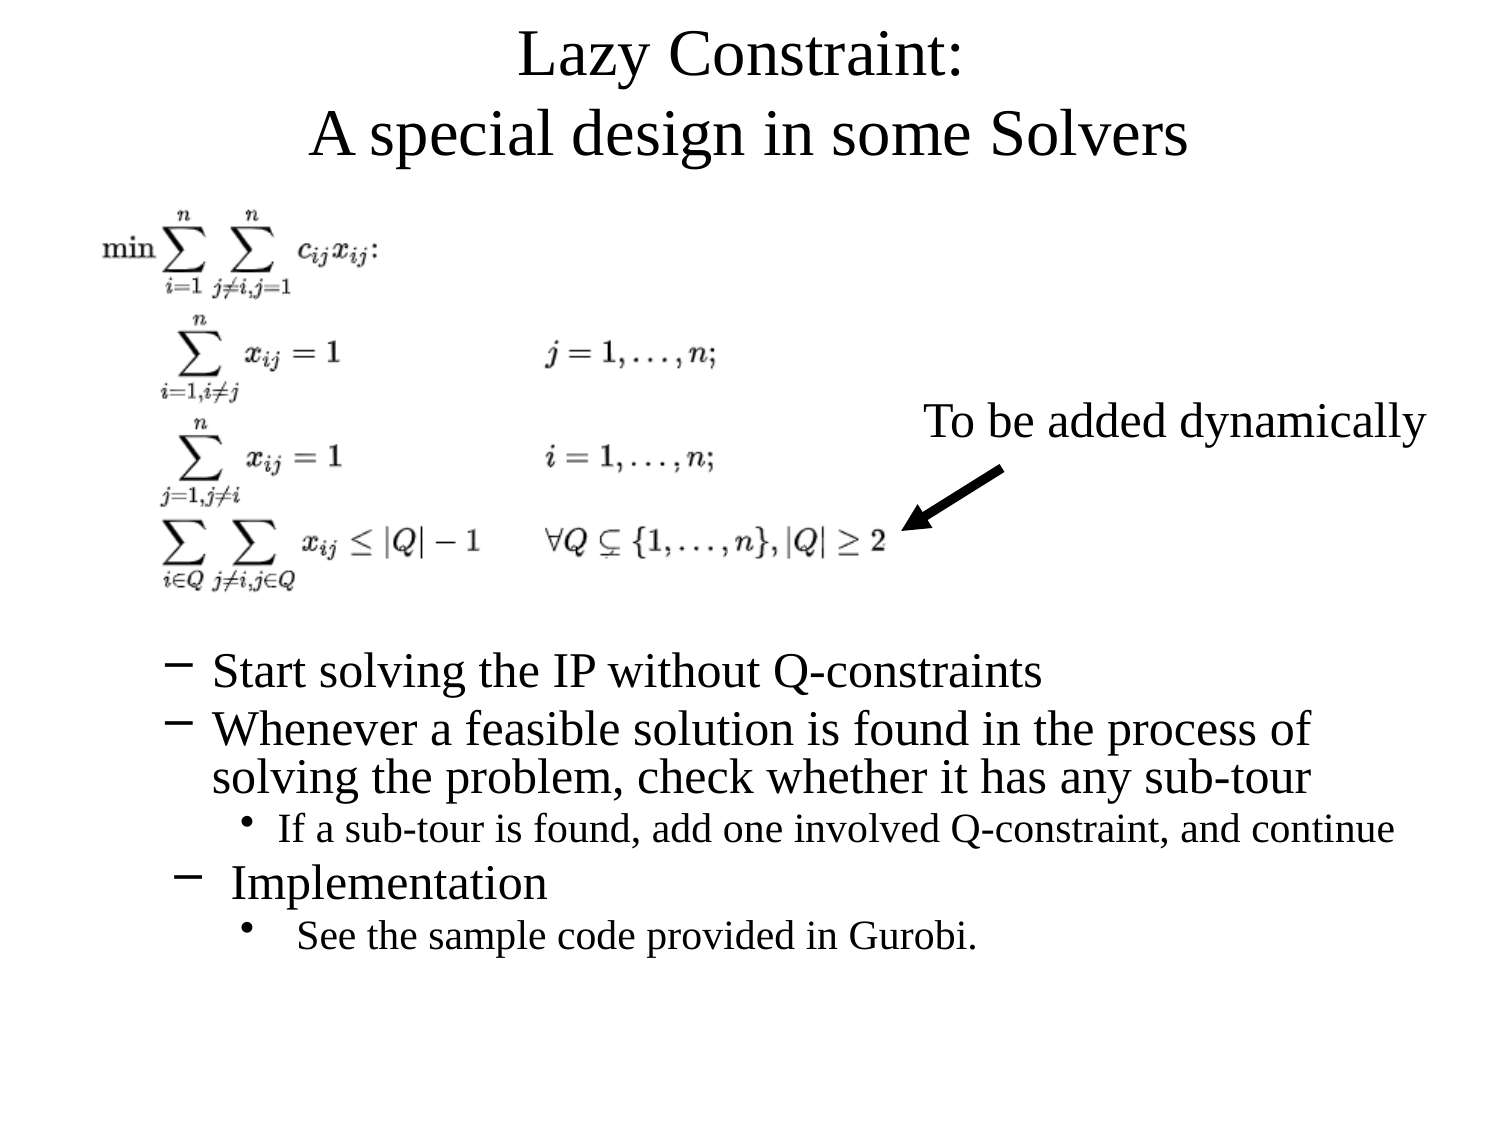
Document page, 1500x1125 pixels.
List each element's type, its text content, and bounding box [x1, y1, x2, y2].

title Lazy Constraint: A special design in some Solvers [75, 34, 1425, 223]
list Start solving the IP without Q-constraints Whenever a feasible solution is found in the process of solving the problem, check whether it has any sub-tour If a sub-tour is found, add one involved Q-constraint, and continue Implementation See the sample code provided in Gurobi. [75, 641, 1425, 1049]
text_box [901, 467, 1002, 531]
picture [76, 201, 918, 609]
text_box To be added dynamically [918, 379, 1462, 455]
